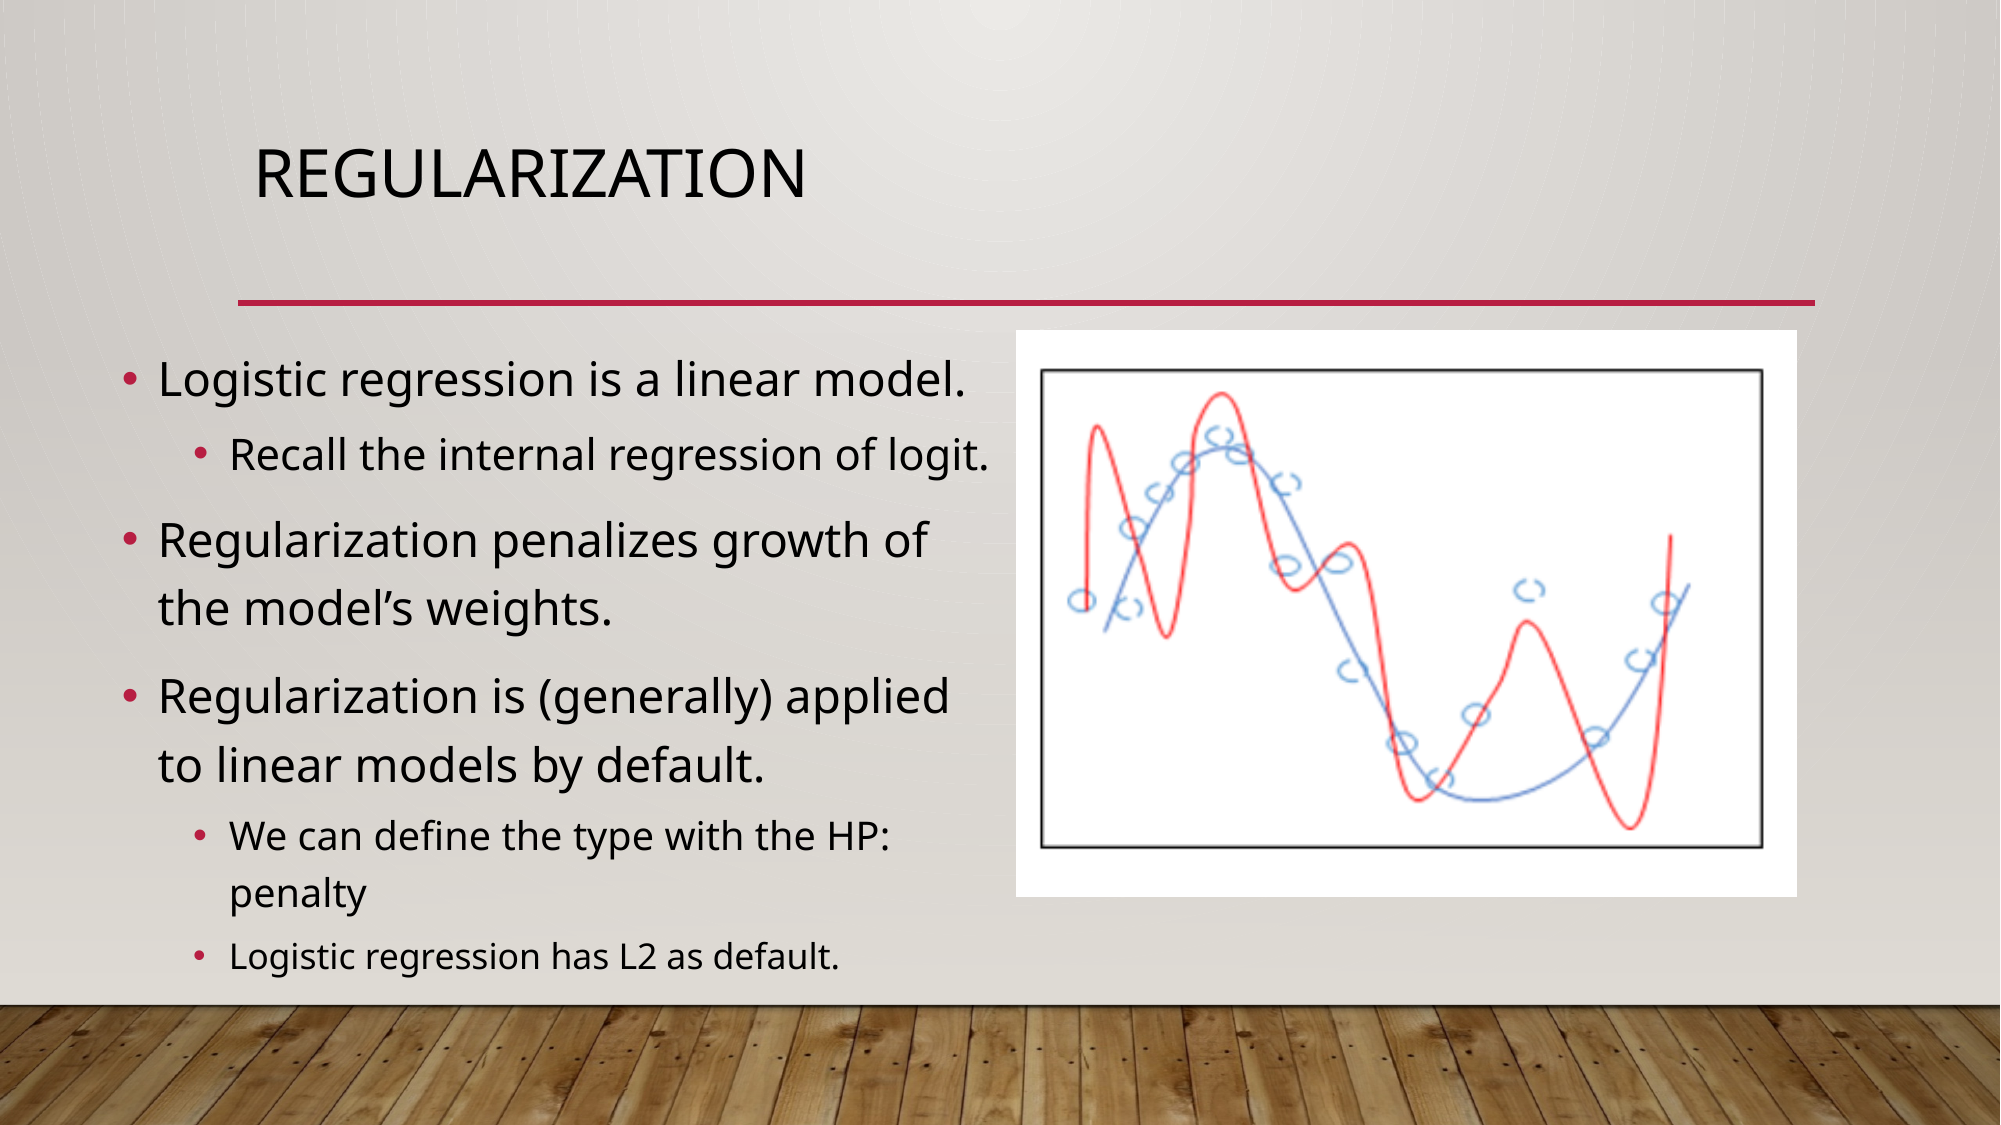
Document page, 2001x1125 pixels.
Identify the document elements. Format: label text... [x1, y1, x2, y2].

picture [0, 1005, 2000, 1125]
picture [1016, 330, 1797, 897]
list Logistic regression is a linear model. Recall the internal regression of logit. Regularization penalizes growth of the model’s weights. Regularization is (generally) applied to linear models by default. We can define the type with the HP: penalty Logistic regression has L2 as default. [106, 330, 1017, 993]
title Regularization [238, 131, 1814, 305]
